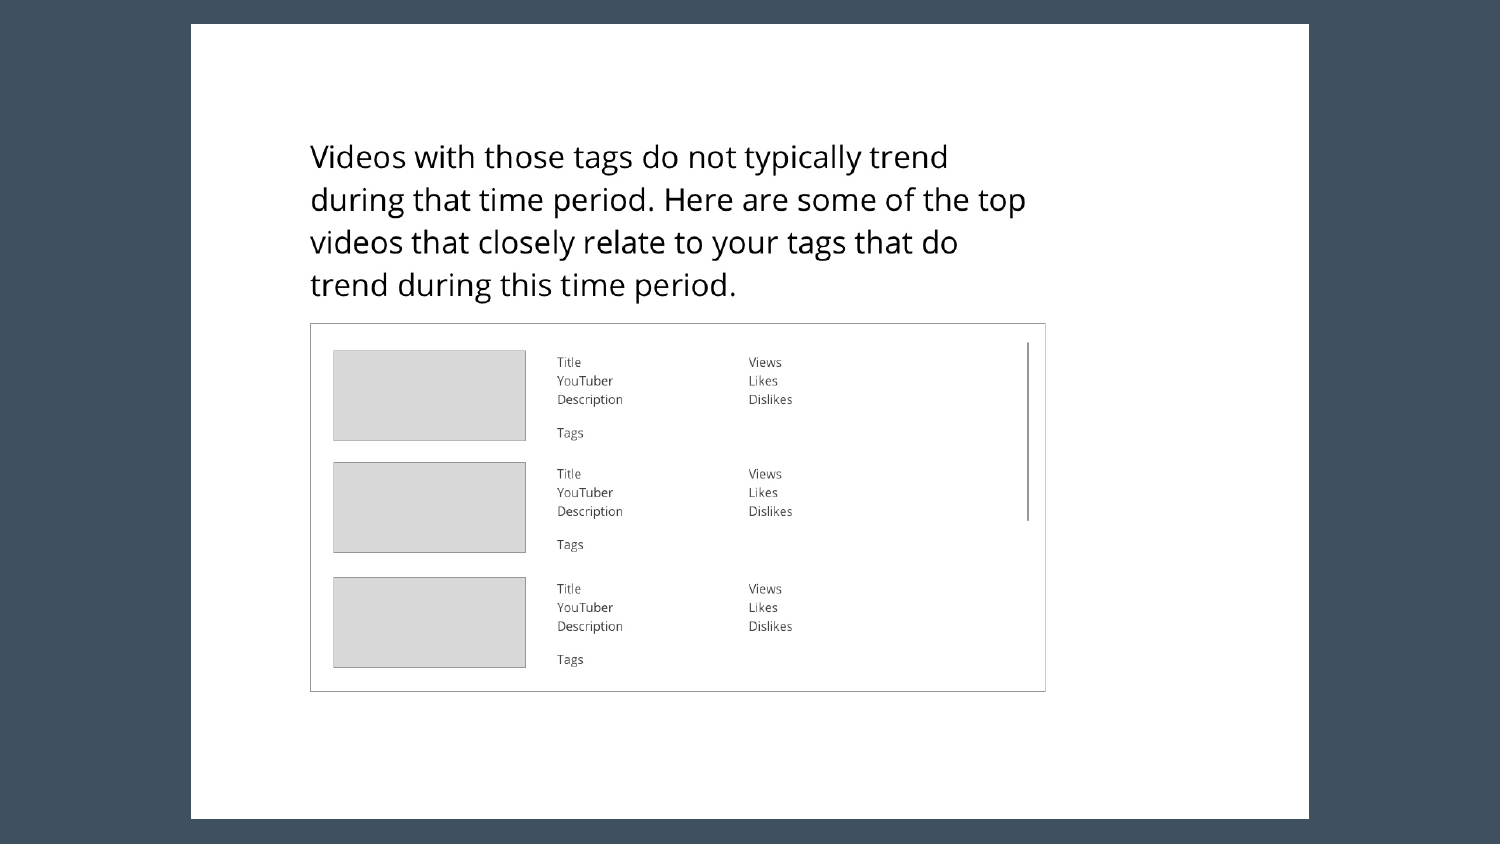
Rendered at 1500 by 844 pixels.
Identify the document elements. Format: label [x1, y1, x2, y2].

picture [191, 24, 1309, 819]
